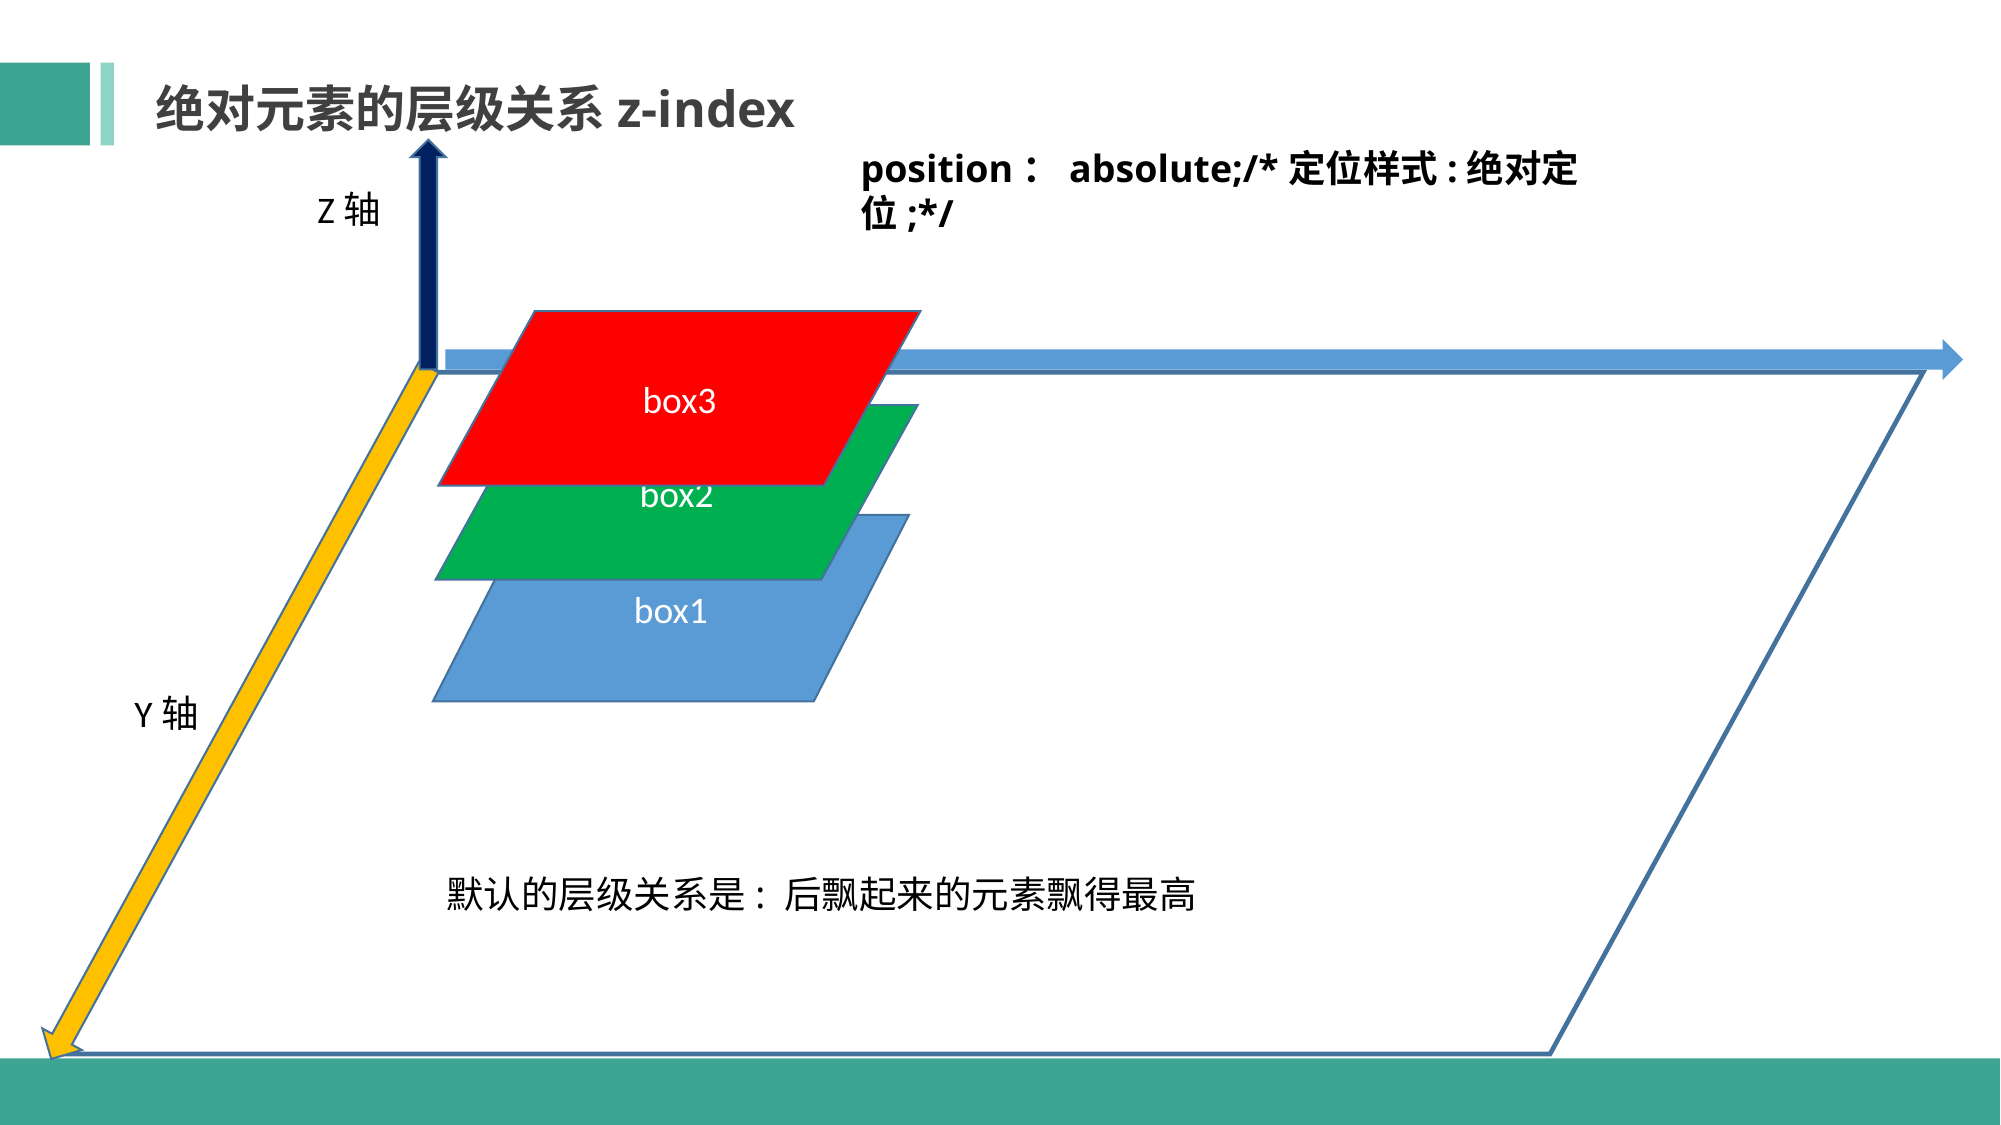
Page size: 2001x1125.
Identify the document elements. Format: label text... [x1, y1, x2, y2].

text_box [69, 371, 1925, 1056]
text_box box1 [431, 513, 911, 703]
text_box 默认的层级关系是: 后飘起来的元素飘得最高 [431, 863, 1537, 924]
text_box box2 [433, 404, 920, 581]
text_box [0, 1057, 2000, 1125]
text_box Y轴 [119, 682, 436, 743]
text_box position：absolute;/*定位样式:绝对定位;*/ [845, 137, 1664, 243]
text_box 绝对元素的层级关系z-index [140, 69, 1000, 145]
text_box [40, 743, 238, 1061]
text_box Z轴 [302, 178, 401, 239]
text_box box3 [436, 310, 923, 487]
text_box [0, 62, 114, 146]
text_box [445, 349, 512, 370]
text_box [408, 138, 449, 371]
text_box [890, 338, 1964, 381]
text_box [242, 361, 441, 682]
